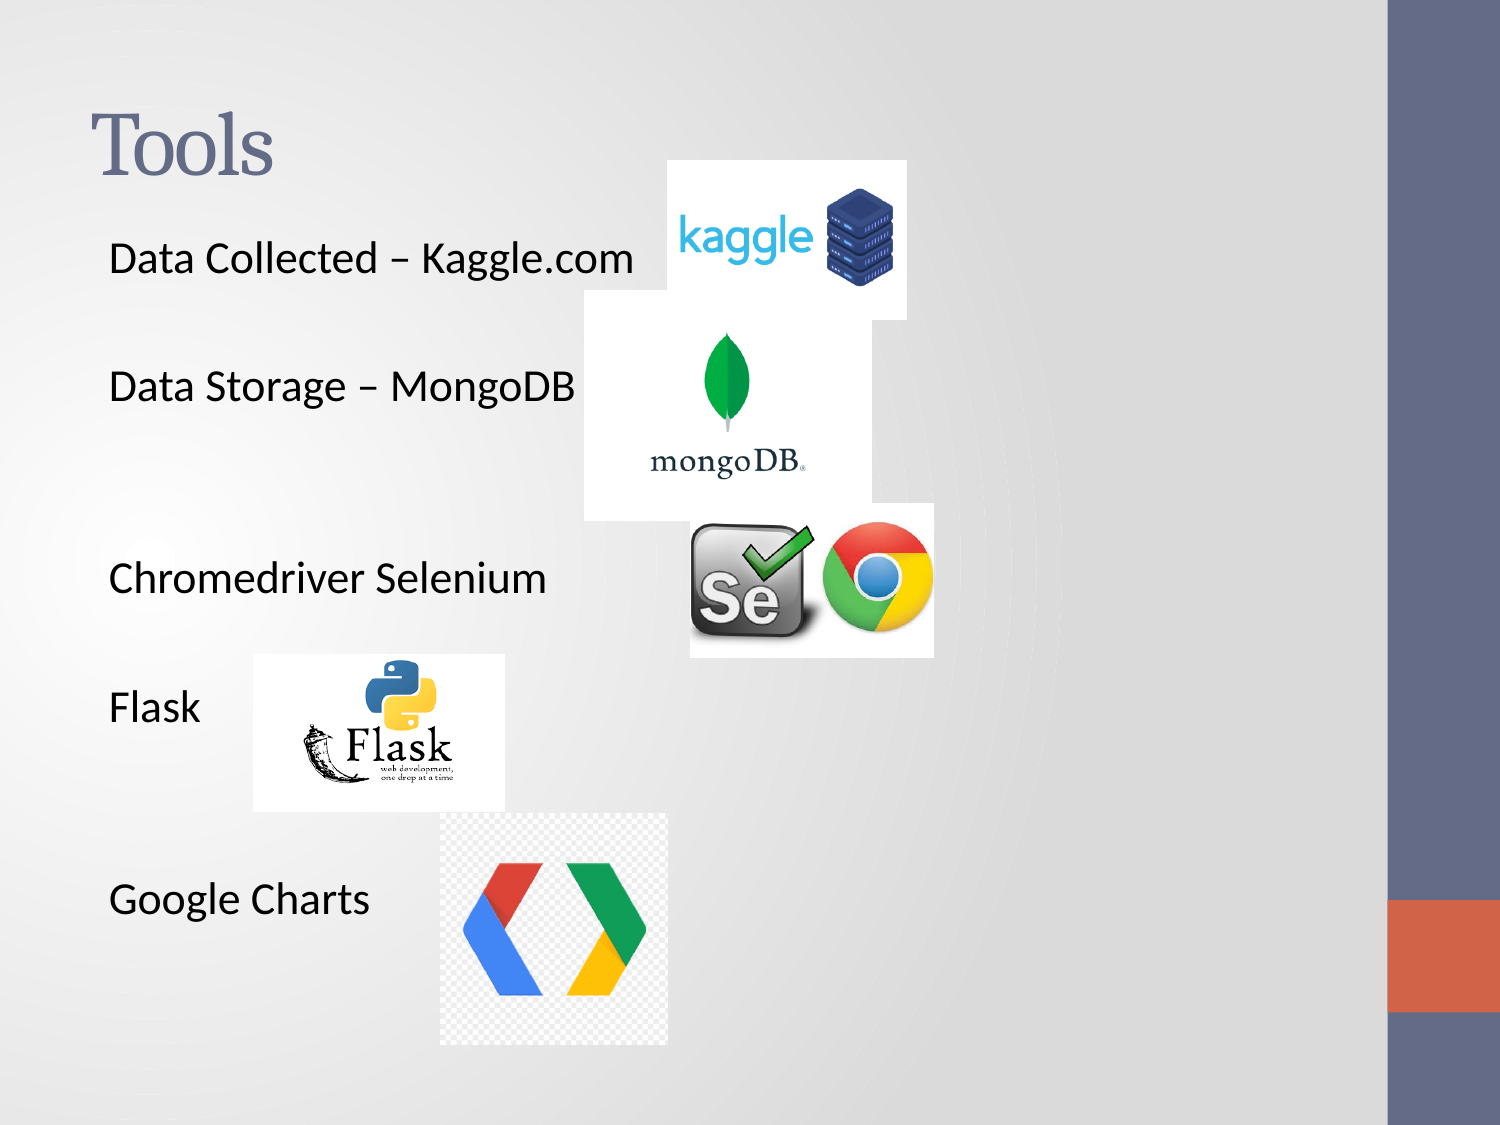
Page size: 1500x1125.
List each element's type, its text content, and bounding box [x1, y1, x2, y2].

picture [584, 159, 934, 659]
title Tools [75, 45, 1325, 219]
picture [253, 654, 668, 1046]
list Data Collected – Kaggle.com Data Storage – MongoDB Chromedriver Selenium Flask Google Charts [75, 219, 1325, 1050]
